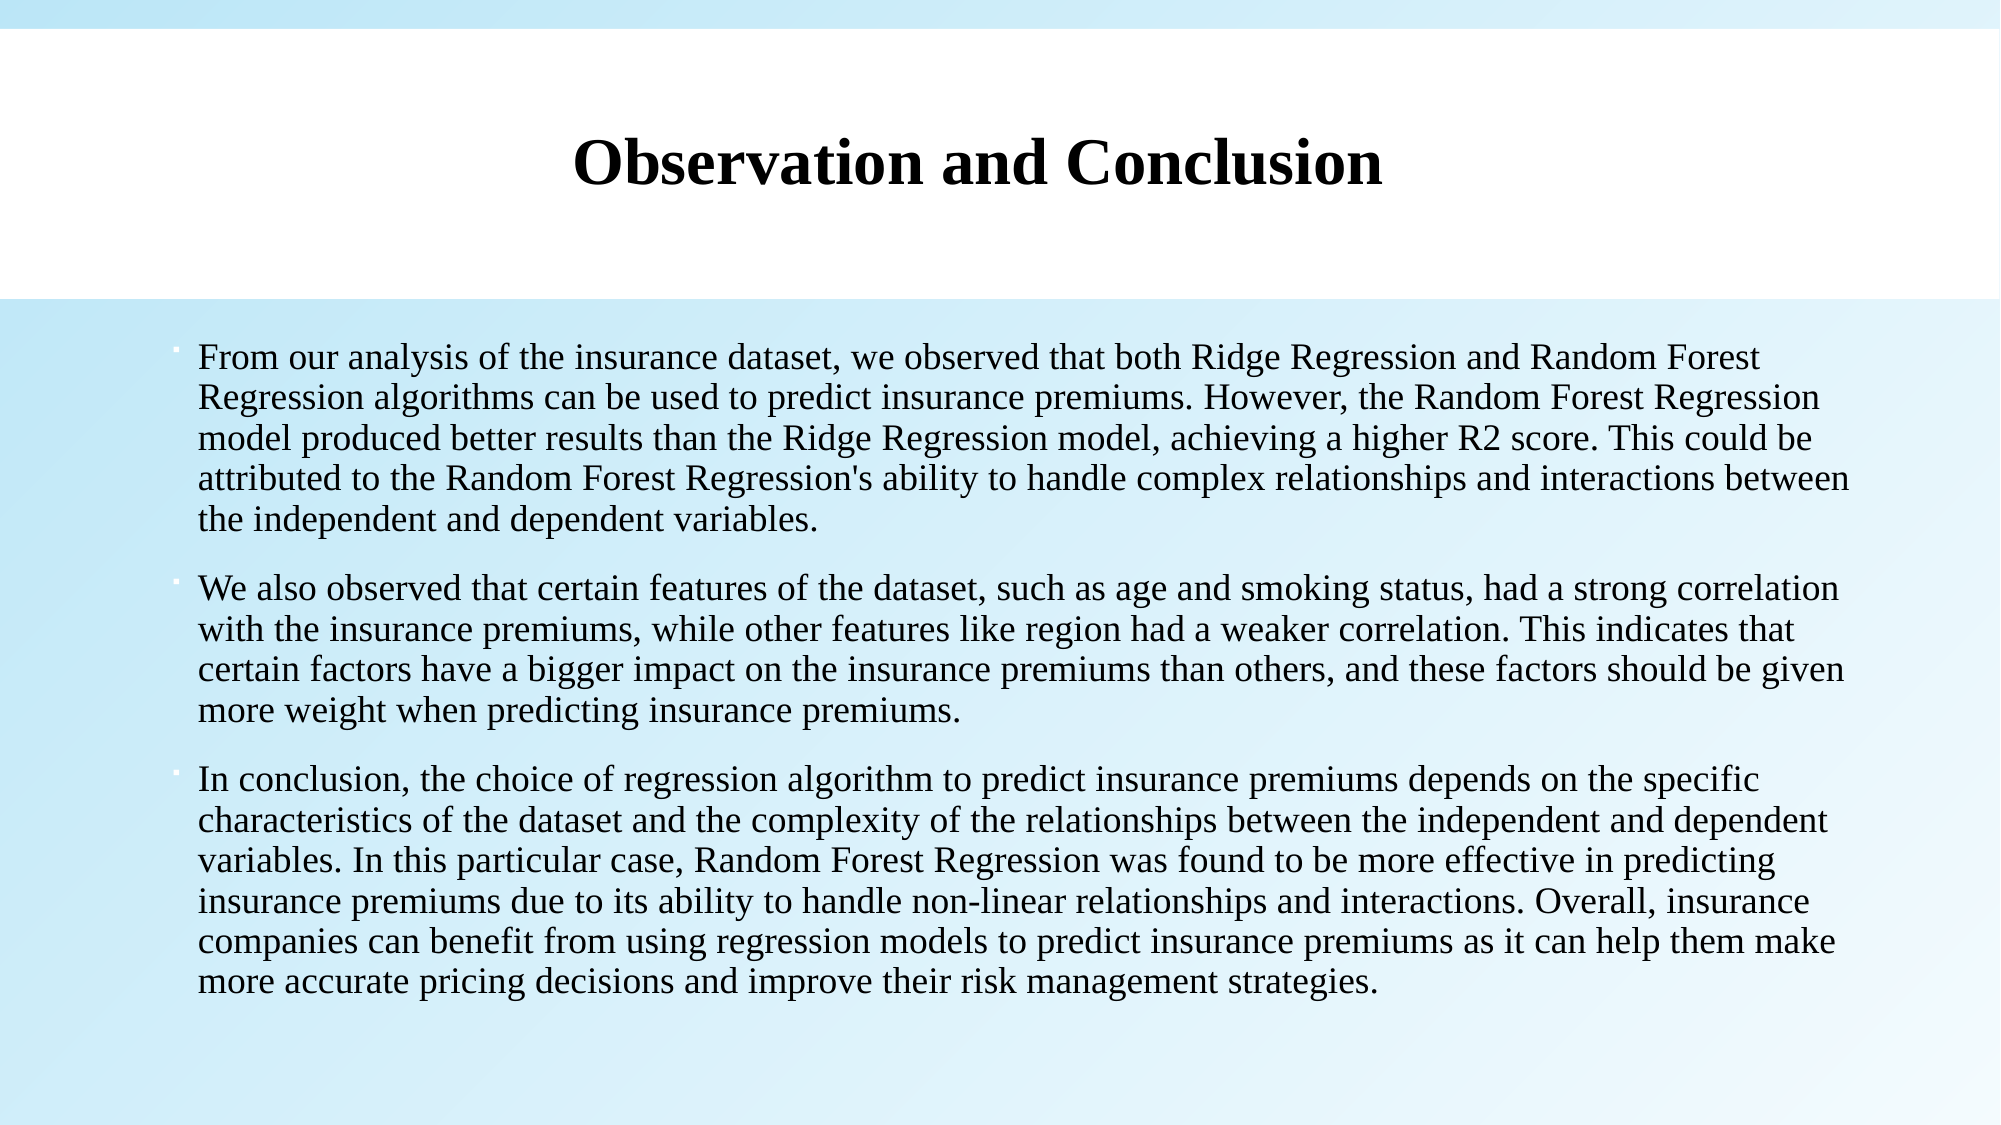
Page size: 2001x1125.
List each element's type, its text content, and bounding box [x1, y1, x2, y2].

title Observation and Conclusion [154, 46, 1803, 295]
list From our analysis of the insurance dataset, we observed that both Ridge Regression and Random Forest Regression algorithms can be used to predict insurance premiums. However, the Random Forest Regression model produced better results than the Ridge Regression model, achieving a higher R2 score. This could be attributed to the Random Forest Regression's ability to handle complex relationships and interactions between the independent and dependent variables. We also observed that certain features of the dataset, such as age and smoking status, had a strong correlation with the insurance premiums, while other features like region had a weaker correlation. This indicates that certain factors have a bigger impact on the insurance premiums than others, and these factors should be given more weight when predicting insurance premiums. In conclusion, the choice of regression algorithm to predict insurance premiums depends on the specific characteristics of the dataset and the complexity of the relationships between the independent and dependent variables. In this particular case, Random Forest Regression was found to be more effective in predicting insurance premiums due to its ability to handle non-linear relationships and interactions. Overall, insurance companies can benefit from using regression models to predict insurance premiums as it can help them make more accurate pricing decisions and improve their risk management strategies. [152, 329, 1914, 1020]
